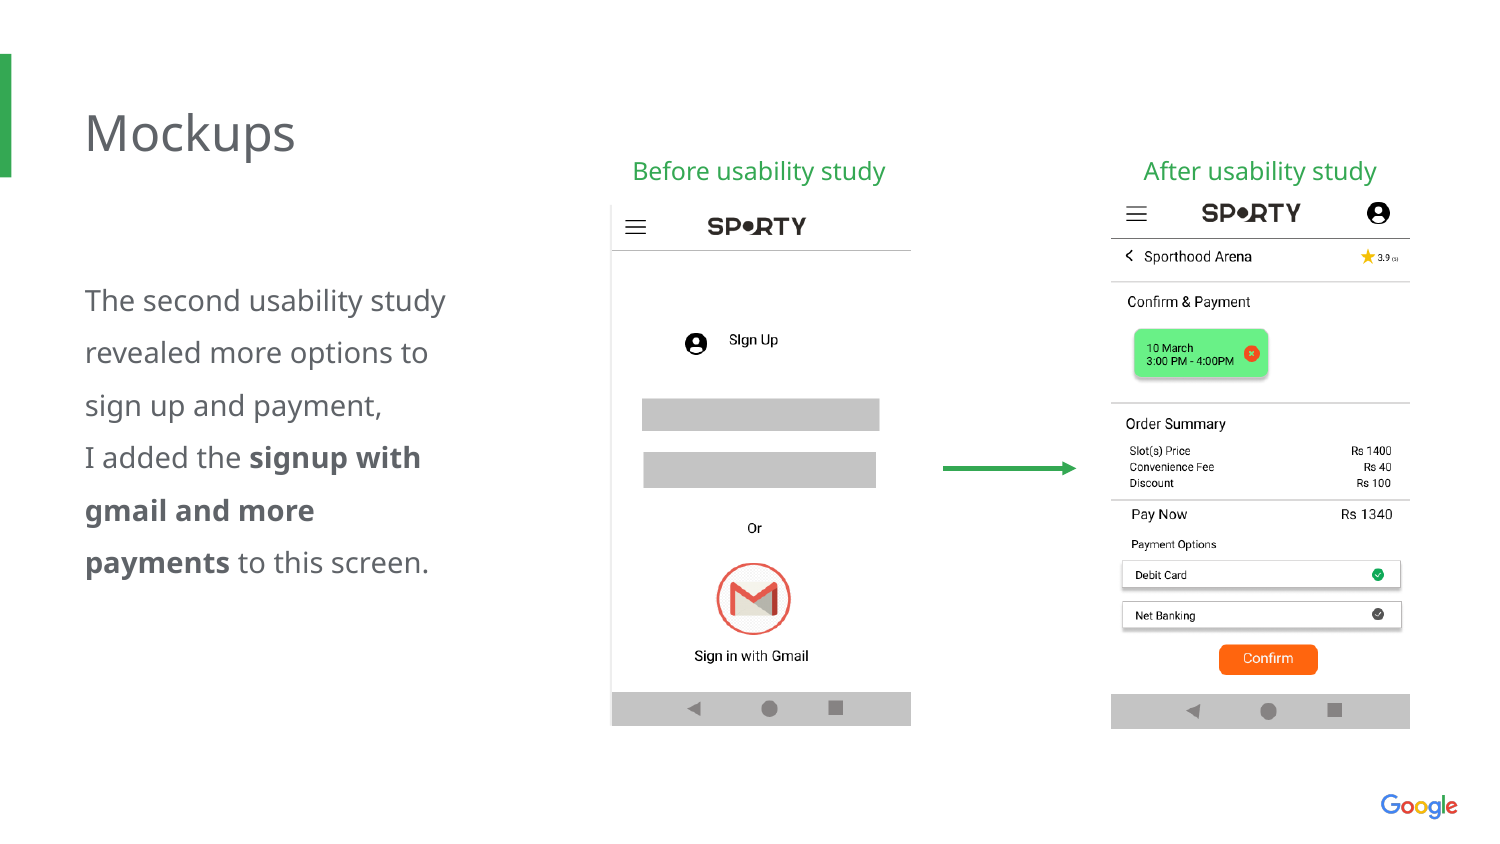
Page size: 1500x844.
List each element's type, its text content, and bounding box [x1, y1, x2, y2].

picture [612, 204, 912, 726]
picture [1381, 794, 1458, 820]
picture [1110, 190, 1410, 730]
text_box Mockups [84, 85, 1234, 176]
text_box The second usability study revealed more options to sign up and payment, I added the signup with gmail and more payments to this screen. [84, 249, 483, 700]
text_box Before usability study [566, 139, 953, 235]
text_box After usability study [1067, 139, 1454, 235]
